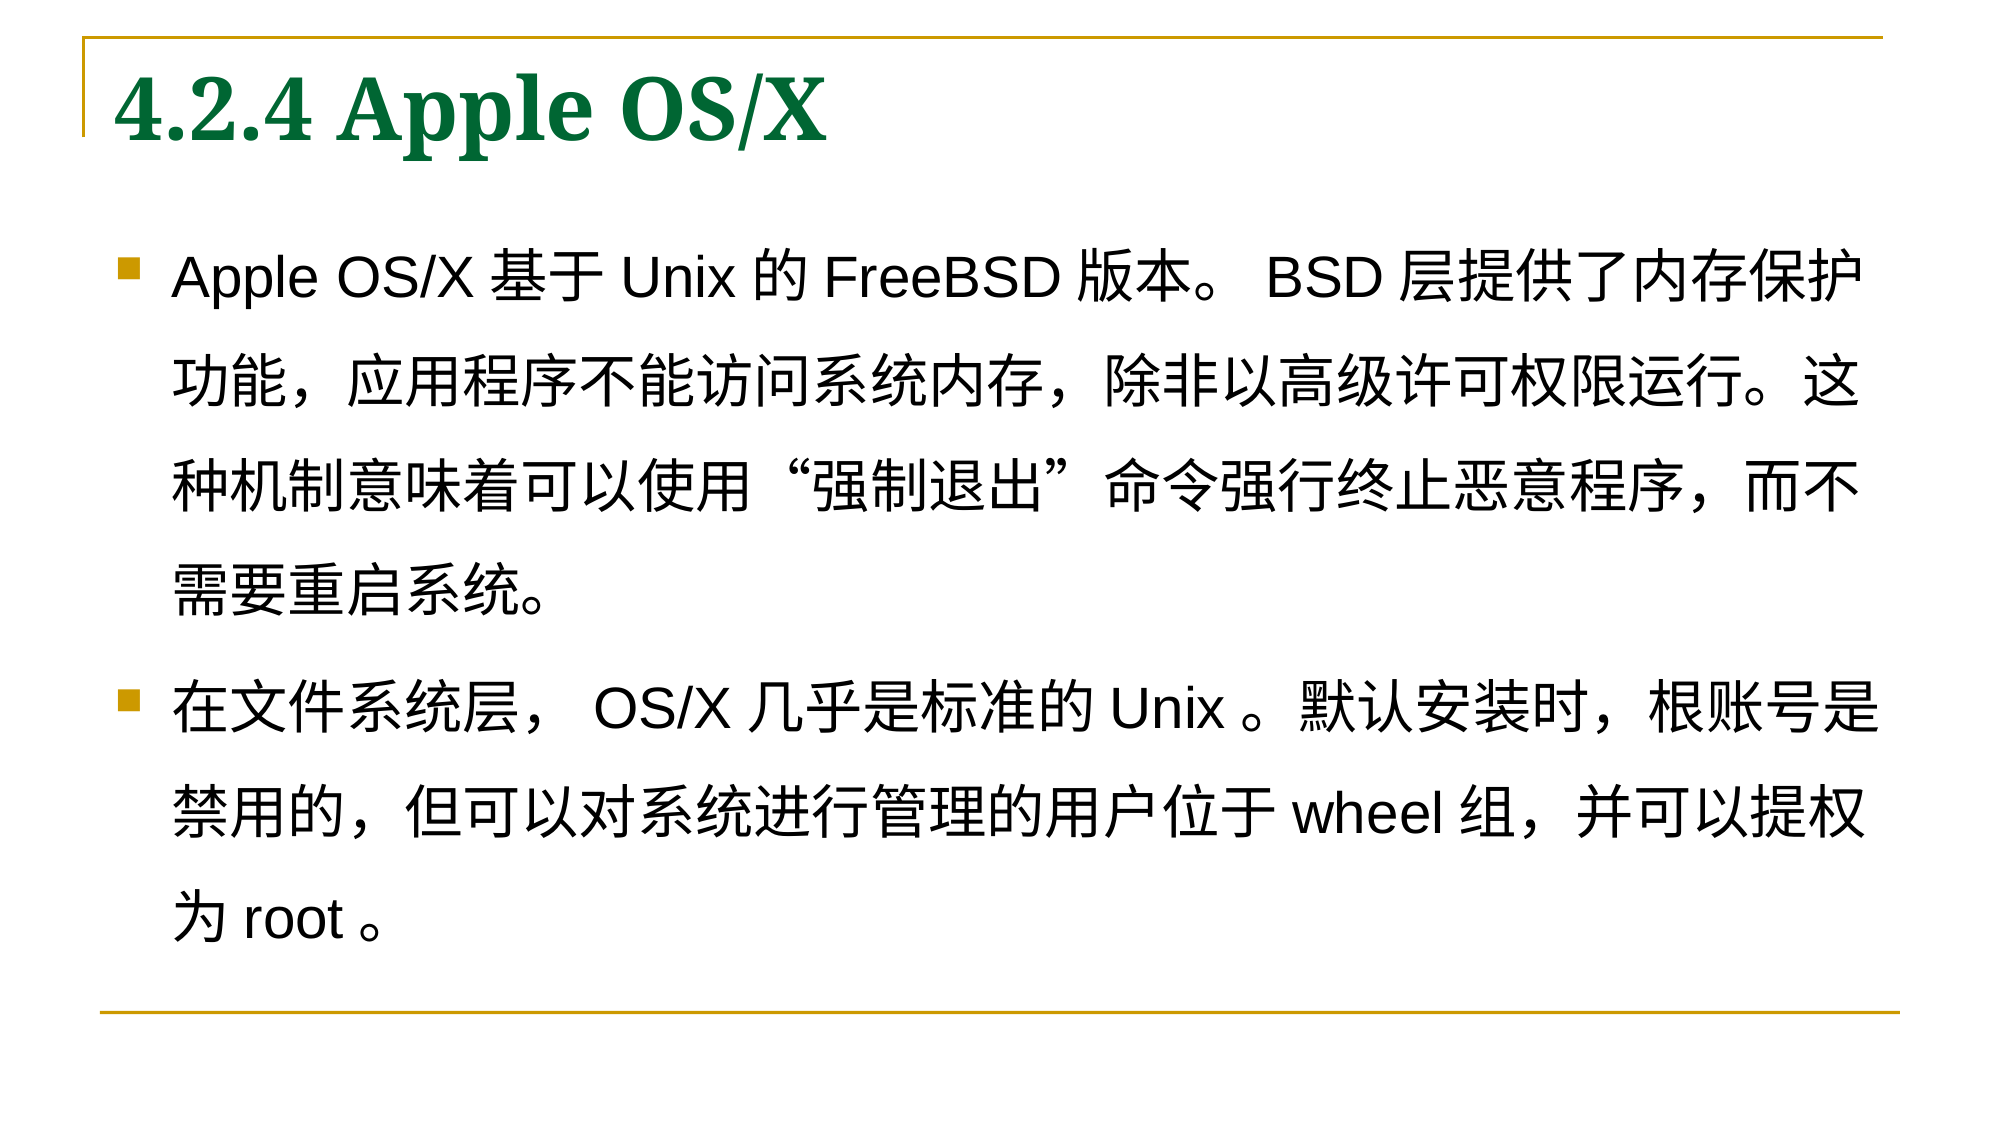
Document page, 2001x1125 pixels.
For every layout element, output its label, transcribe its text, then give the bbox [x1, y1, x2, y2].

list Apple OS/X基于Unix的FreeBSD版本。BSD层提供了内存保护功能，应用程序不能访问系统内存，除非以高级许可权限运行。这种机制意味着可以使用“强制退出”命令强行终止恶意程序，而不需要重启系统。 在文件系统层，OS/X几乎是标准的Unix。默认安装时，根账号是禁用的，但可以对系统进行管理的用户位于wheel组，并可以提权为root。 [99, 196, 1900, 999]
title 4.2.4 Apple OS/X [99, 45, 1900, 196]
